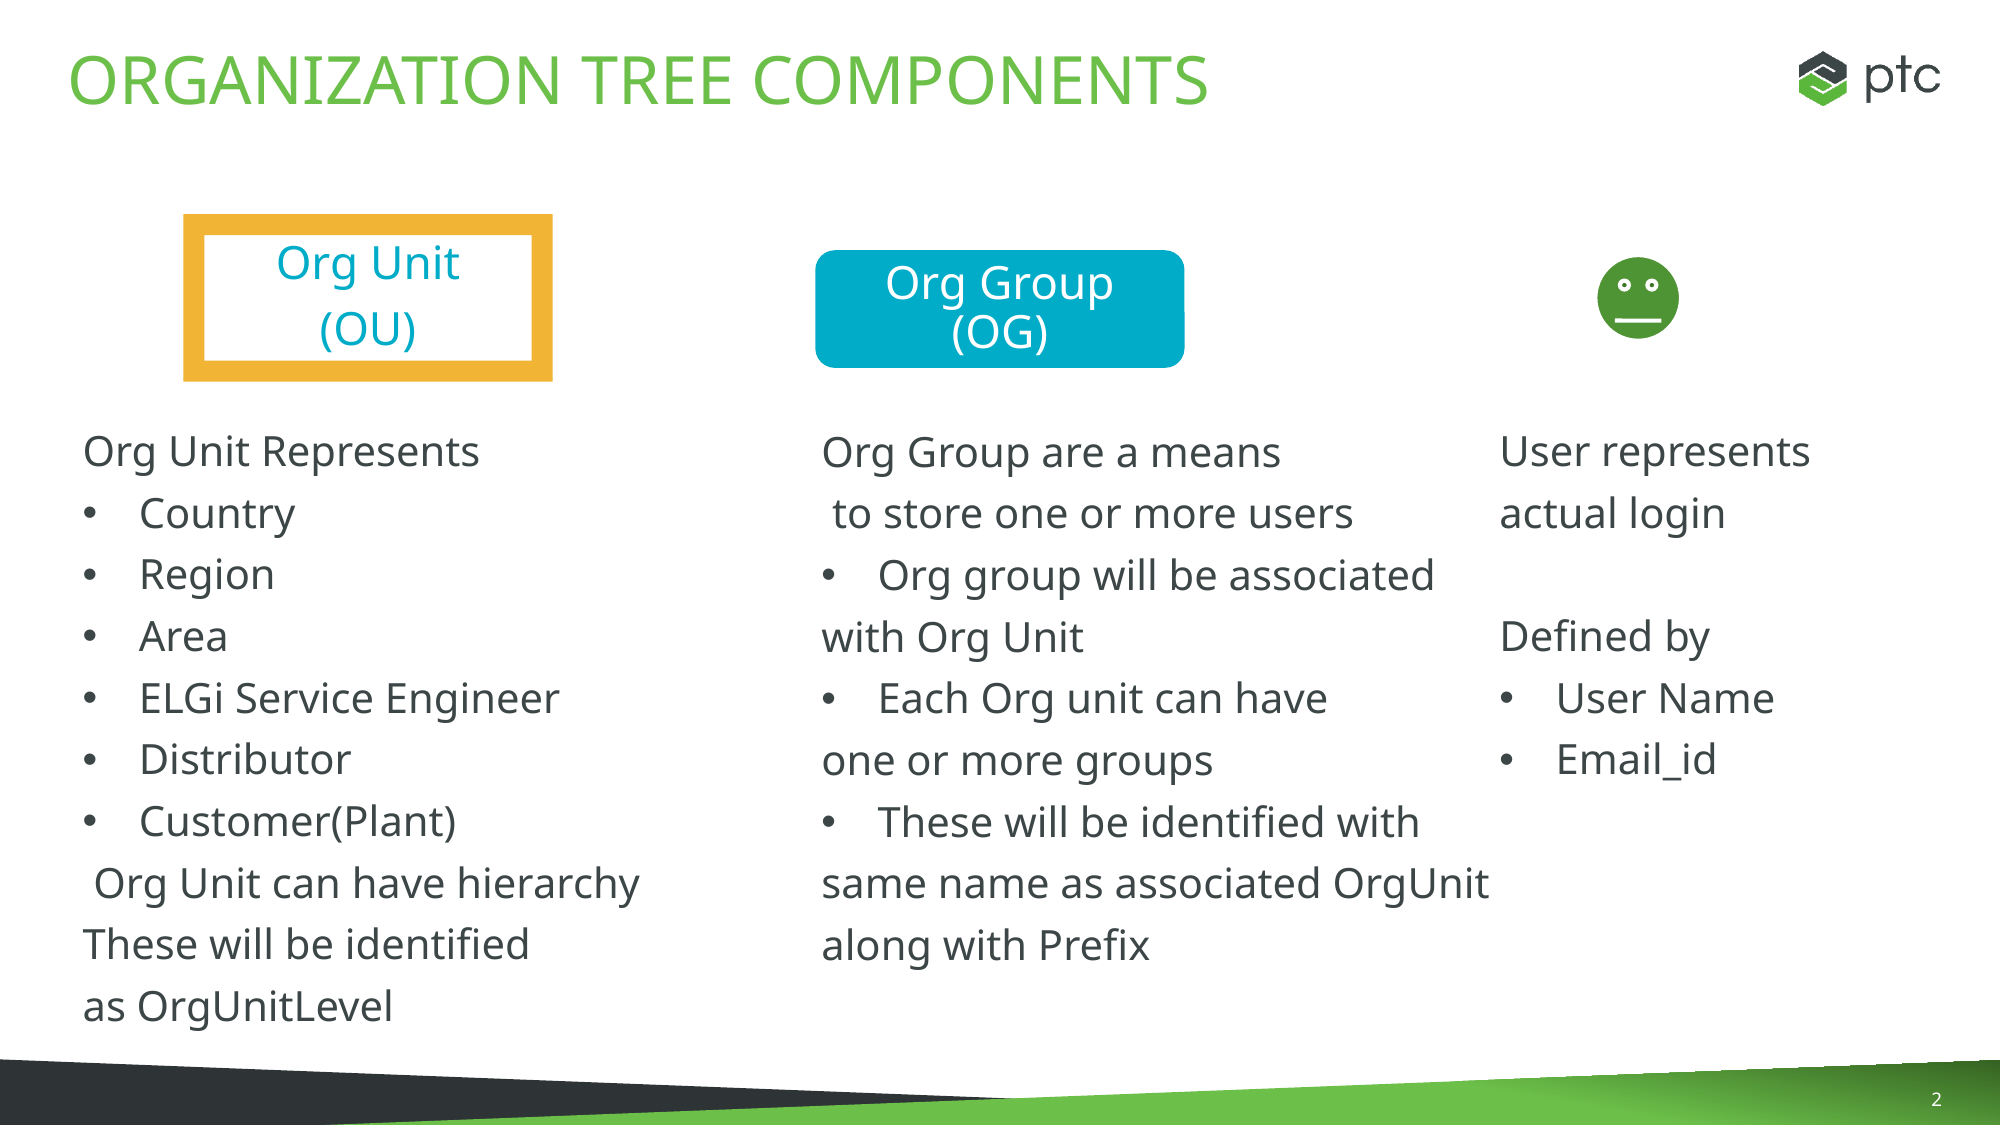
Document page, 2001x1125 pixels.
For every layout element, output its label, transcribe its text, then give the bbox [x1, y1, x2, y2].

text_box Org Unit Represents Country Region Area ELGi Service Engineer Distributor Customer(Plant) Org Unit can have hierarchy These will be identified as OrgUnitLevel [67, 423, 730, 1100]
text_box Org Group are a means to store one or more users Org group will be associated with Org Unit Each Org unit can have one or more groups These will be identified with same name as associated OrgUnit along with Prefix [806, 423, 1516, 1039]
text_box Org Unit (OU) [181, 212, 555, 384]
picture [1799, 51, 1940, 106]
title Organization tree components [67, 57, 1751, 114]
text_box [1593, 252, 1684, 343]
text_box Org Group (OG) [813, 248, 1187, 371]
text_box User represents actual login Defined by User Name Email_id [1484, 423, 1827, 792]
